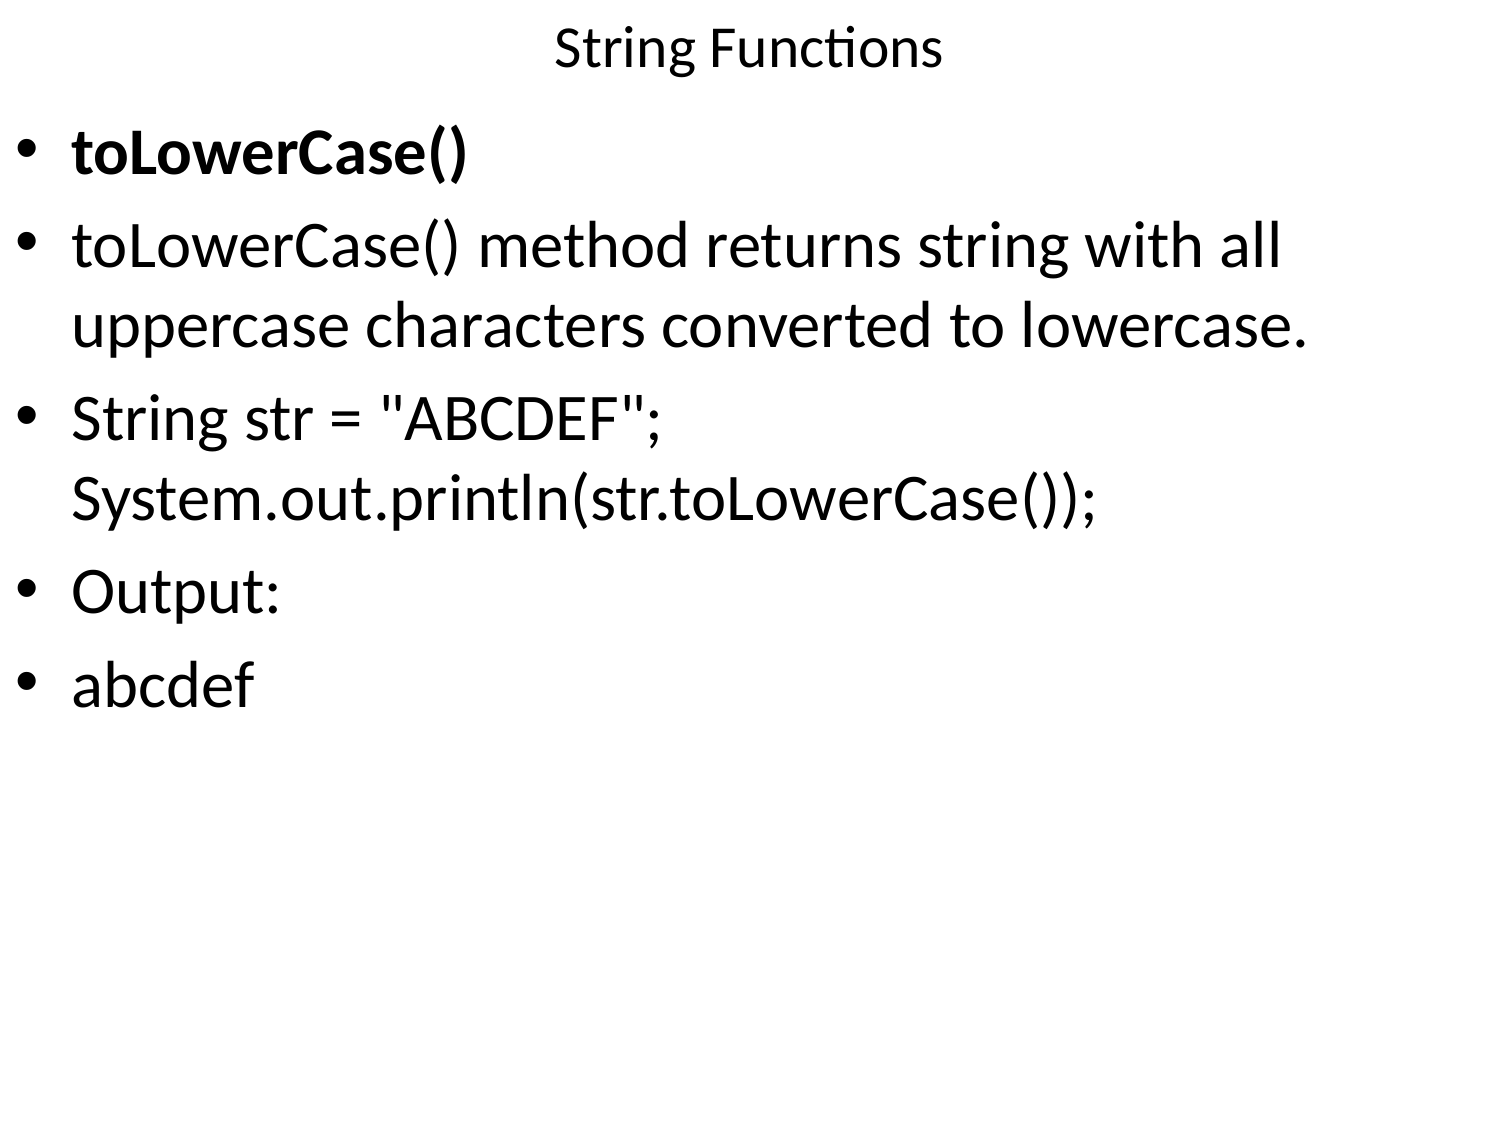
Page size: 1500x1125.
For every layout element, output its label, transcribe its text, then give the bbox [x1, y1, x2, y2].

list toLowerCase() toLowerCase() method returns string with all uppercase characters converted to lowercase. String str = "ABCDEF"; System.out.println(str.toLowerCase()); Output: abcdef [0, 99, 1500, 1125]
title String Functions [75, 0, 1425, 88]
